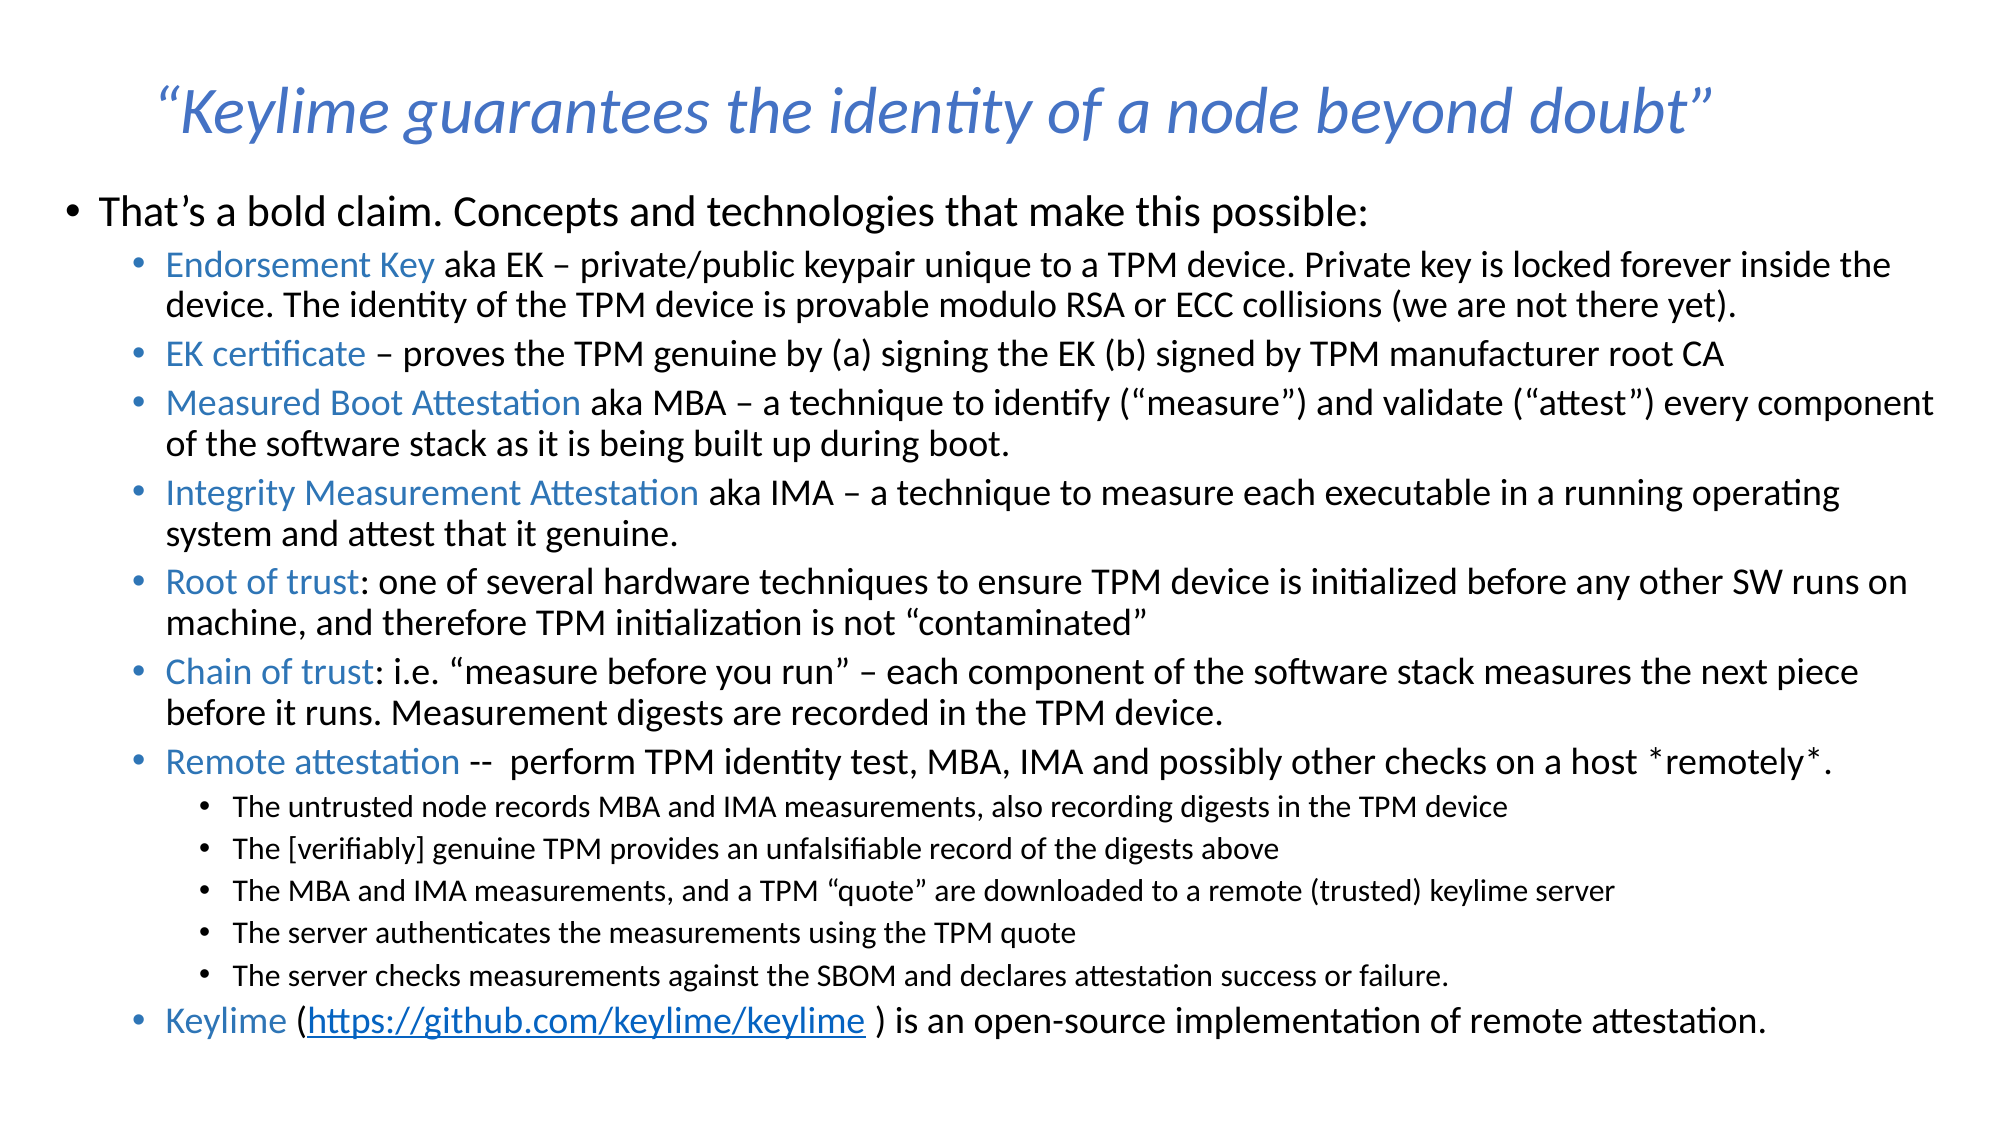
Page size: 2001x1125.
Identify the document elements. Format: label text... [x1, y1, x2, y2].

list That’s a bold claim. Concepts and technologies that make this possible: Endorsement Key aka EK – private/public keypair unique to a TPM device. Private key is locked forever inside the device. The identity of the TPM device is provable modulo RSA or ECC collisions (we are not there yet). EK certificate – proves the TPM genuine by (a) signing the EK (b) signed by TPM manufacturer root CA Measured Boot Attestation aka MBA – a technique to identify (“measure”) and validate (“attest”) every component of the software stack as it is being built up during boot. Integrity Measurement Attestation aka IMA – a technique to measure each executable in a running operating system and attest that it genuine. Root of trust: one of several hardware techniques to ensure TPM device is initialized before any other SW runs on machine, and therefore TPM initialization is not “contaminated” Chain of trust: i.e. “measure before you run” – each component of the software stack measures the next piece before it runs. Measurement digests are recorded in the TPM device. Remote attestation -- perform TPM identity test, MBA, IMA and possibly other checks on a host *remotely*. The untrusted node records MBA and IMA measurements, also recording digests in the TPM device The [verifiably] genuine TPM provides an unfalsifiable record of the digests above The MBA and IMA measurements, and a TPM “quote” are downloaded to a remote (trusted) keylime server The server authenticates the measurements using the TPM quote The server checks measurements against the SBOM and declares attestation success or failure. Keylime (https://github.com/keylime/keylime ) is an open-source implementation of remote attestation. [50, 181, 1964, 1066]
title “Keylime guarantees the identity of a node beyond doubt” [137, 59, 1863, 165]
